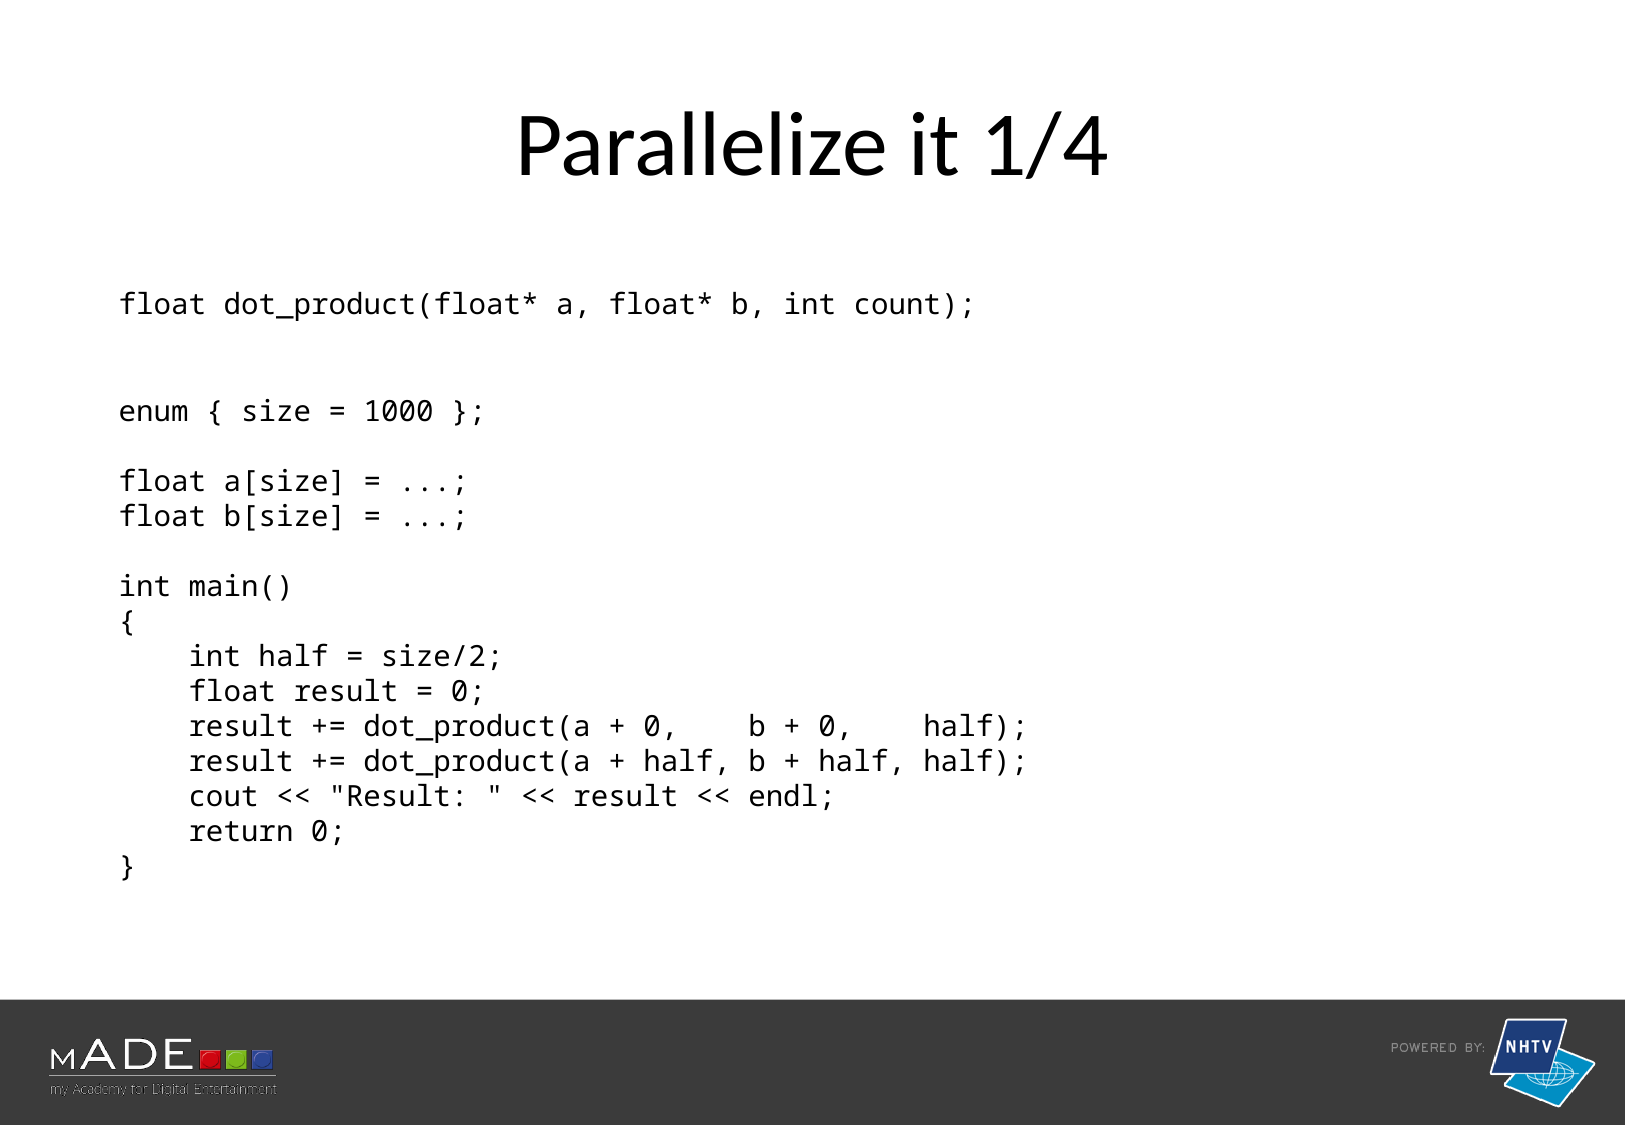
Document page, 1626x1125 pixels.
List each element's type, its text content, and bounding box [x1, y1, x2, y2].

picture [1388, 1011, 1603, 1114]
text_box float dot_product(float* a, float* b, int count); [103, 277, 1238, 328]
picture [0, 997, 340, 1125]
title Parallelize it 1/4 [81, 45, 1544, 233]
text_box enum { size = 1000 }; float a[size] = ...; float b[size] = ...; int main() { int half = size/2; float result = 0; result += dot_product(a + 0, b + 0, half); result += dot_product(a + half, b + half, half); cout << "Result: " << result << endl; return 0; } [103, 385, 1213, 890]
